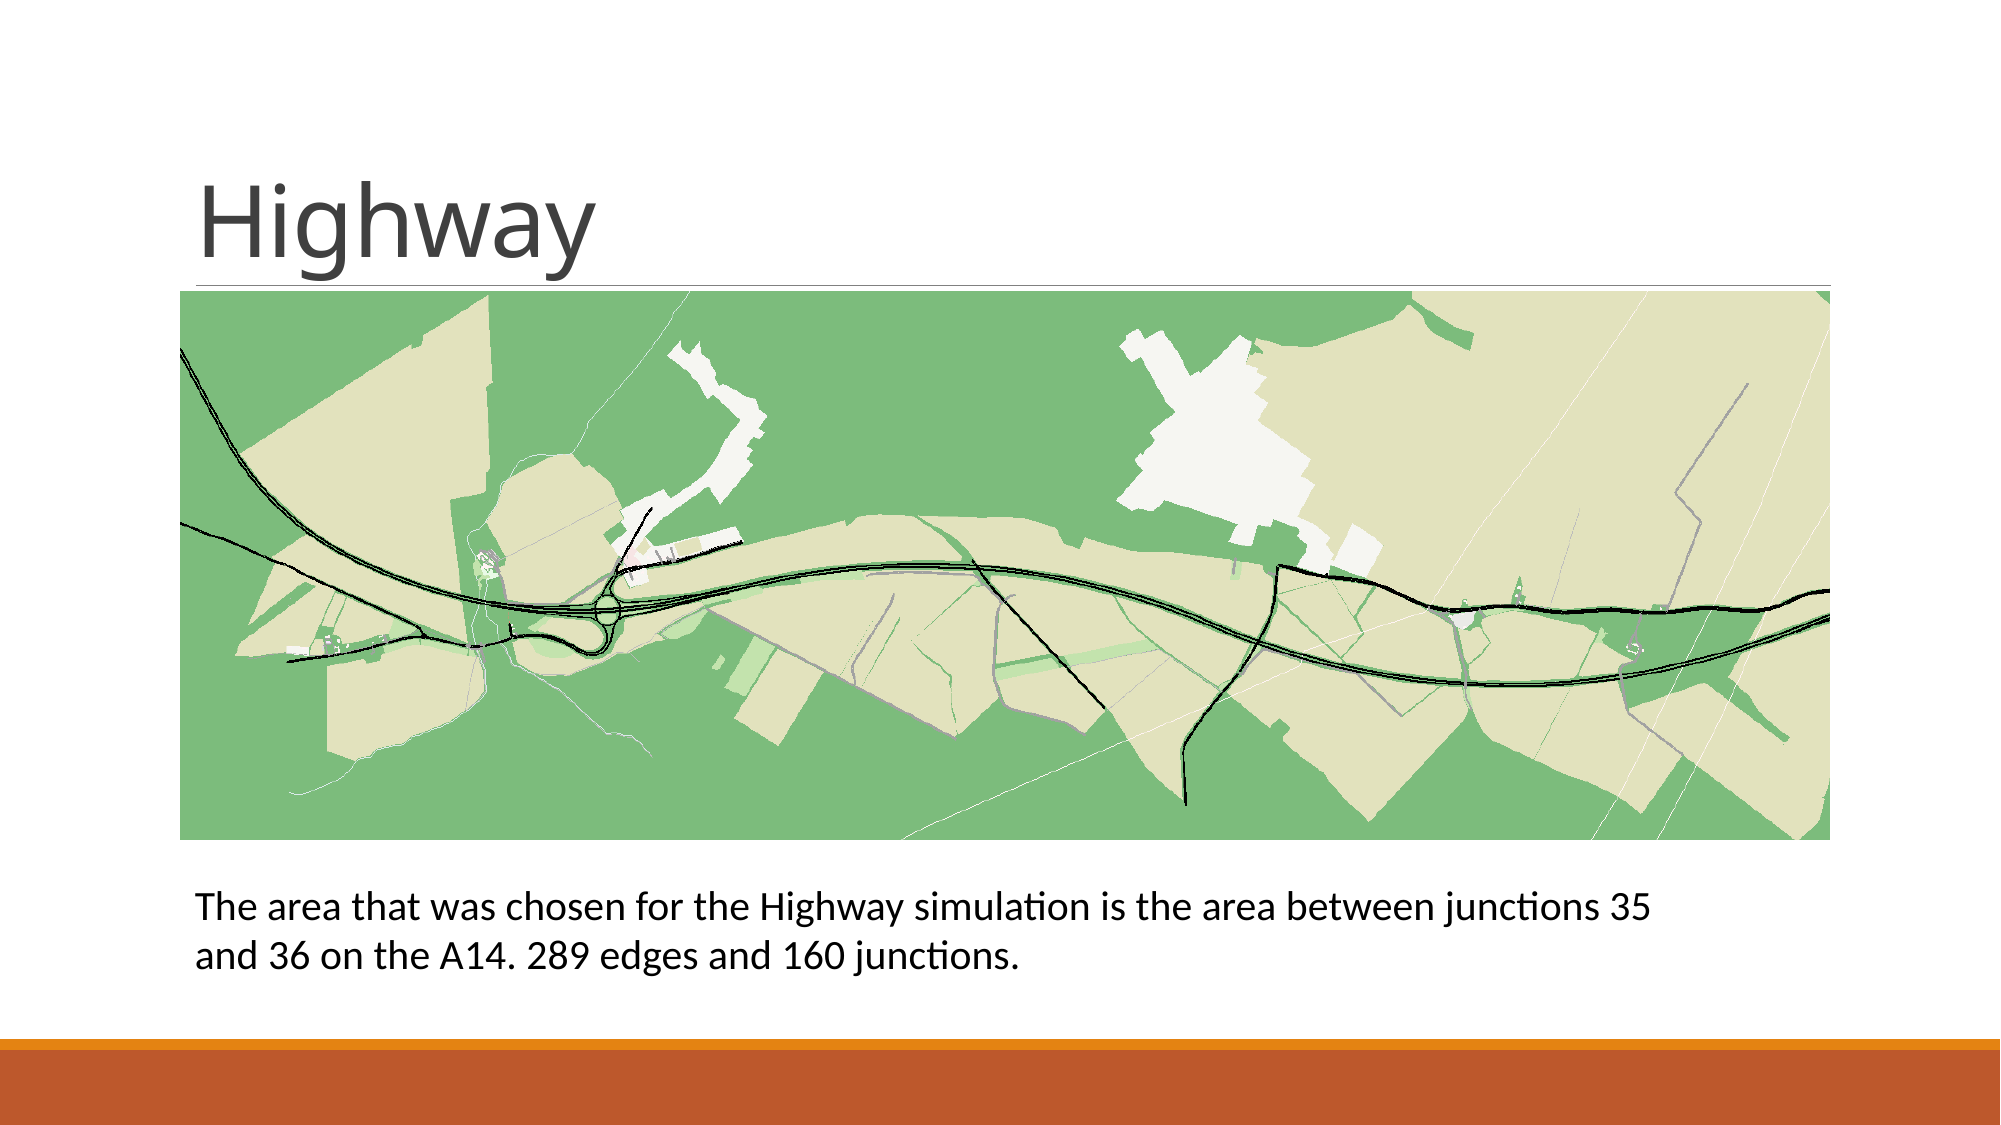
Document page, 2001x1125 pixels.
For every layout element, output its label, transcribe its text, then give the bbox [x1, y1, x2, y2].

title Highway [180, 47, 1830, 285]
text_box The area that was chosen for the Highway simulation is the area between junctions 35 and 36 on the A14. 289 edges and 160 junctions. [179, 870, 1830, 986]
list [179, 291, 1831, 841]
